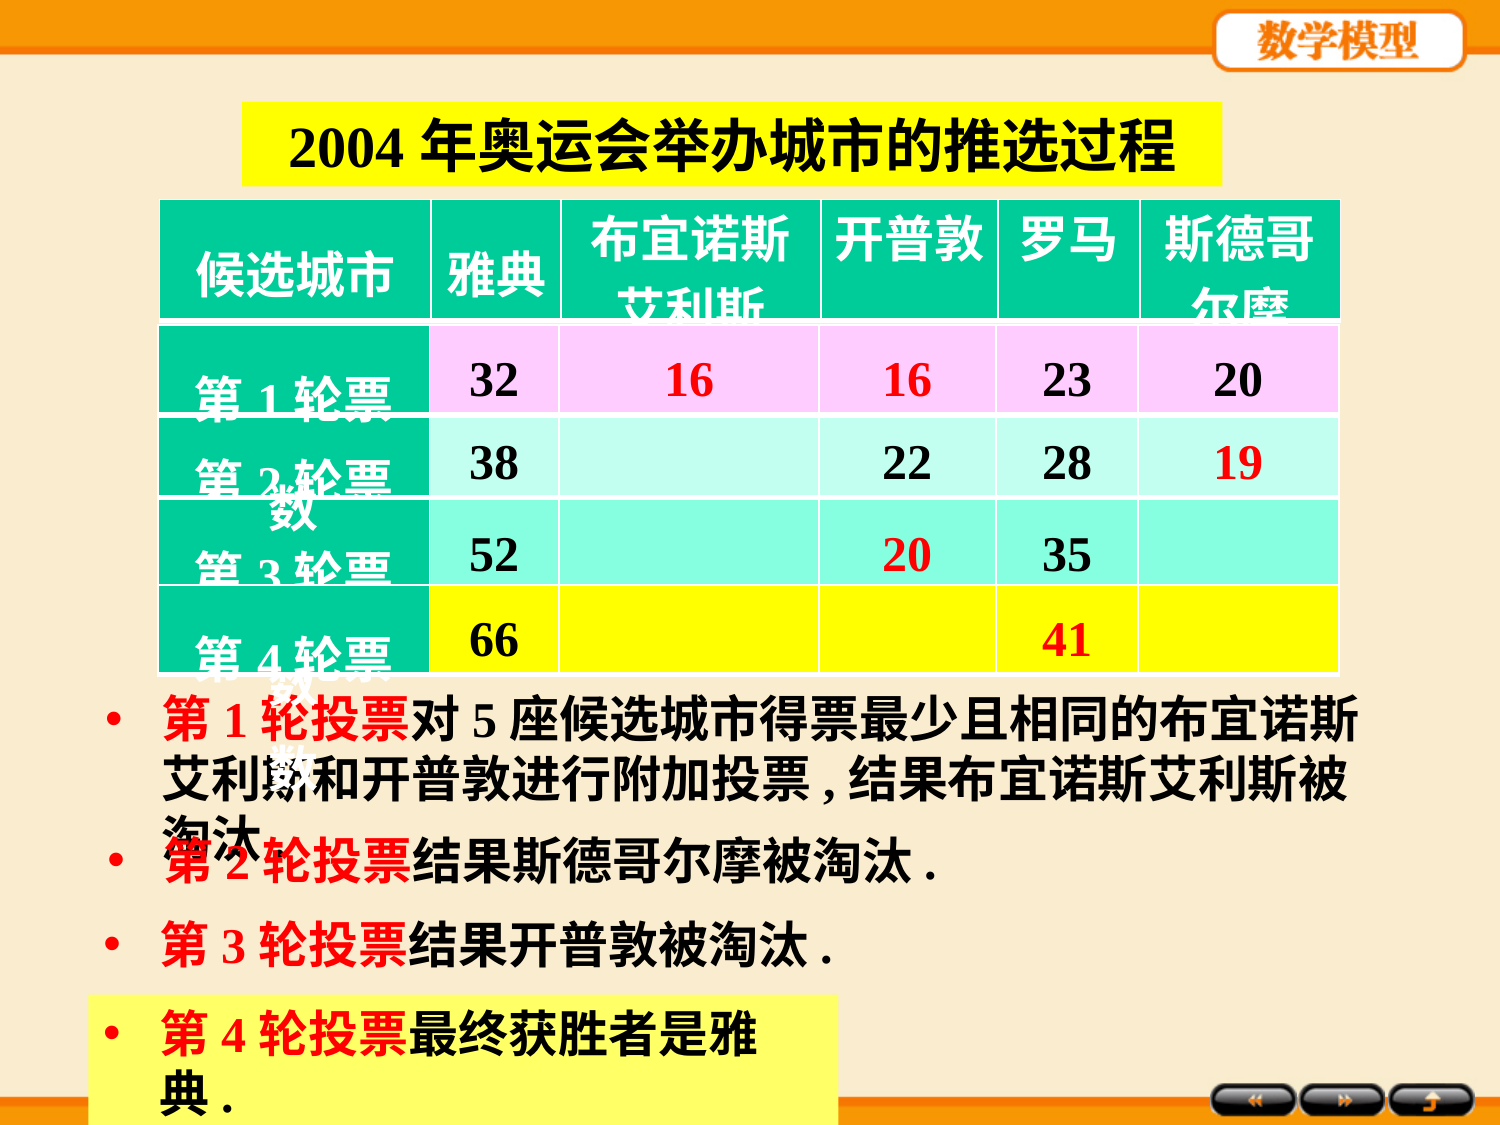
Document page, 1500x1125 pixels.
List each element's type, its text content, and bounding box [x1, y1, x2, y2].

table_header 28 [997, 418, 1137, 495]
table_header 35 [997, 500, 1137, 584]
table_header 16 [560, 326, 818, 412]
table_header 22 [820, 418, 995, 495]
table_header 第4轮票数 [159, 586, 429, 672]
text_box 第1轮投票对5座候选城市得票最少且相同的布宜诺斯艾利斯和开普敦进行附加投票,结果布宜诺斯艾利斯被淘汰. [90, 680, 1402, 876]
text_box 2004年奥运会举办城市的推选过程 [242, 101, 1223, 187]
table_header 16 [820, 326, 995, 412]
text_box 第2轮投票结果斯德哥尔摩被淘汰. [92, 822, 1003, 897]
table_header 41 [997, 586, 1137, 672]
table_header 第3轮票数 [159, 500, 429, 584]
table_header 第1轮票数 [159, 326, 429, 412]
table_header 66 [430, 586, 558, 672]
table_header [820, 586, 995, 672]
table_header 32 [430, 326, 558, 412]
table_header 23 [997, 326, 1137, 412]
text_box 第3轮投票结果开普敦被淘汰. [88, 906, 1043, 981]
picture [0, 0, 1500, 1125]
table_header 19 [1139, 418, 1338, 495]
table_header 布宜诺斯艾利斯 [562, 200, 820, 318]
text_box 第4轮投票最终获胜者是雅典. [88, 994, 839, 1125]
table_header 候选城市 [160, 200, 430, 318]
table_header 雅典 [432, 200, 560, 318]
table_header 38 [430, 418, 558, 495]
table_header [560, 586, 818, 672]
table_header [1139, 586, 1338, 672]
table_header [560, 418, 818, 495]
table_header 开普敦 [822, 200, 997, 318]
table_header 第2轮票数 [159, 418, 429, 495]
table_header 20 [1139, 326, 1338, 412]
table_header 20 [820, 500, 995, 584]
table_header 52 [430, 500, 558, 584]
table_header [1139, 500, 1338, 584]
table_header 斯德哥尔摩 [1141, 200, 1340, 318]
table_header 罗马 [999, 200, 1139, 318]
table_header [560, 500, 818, 584]
